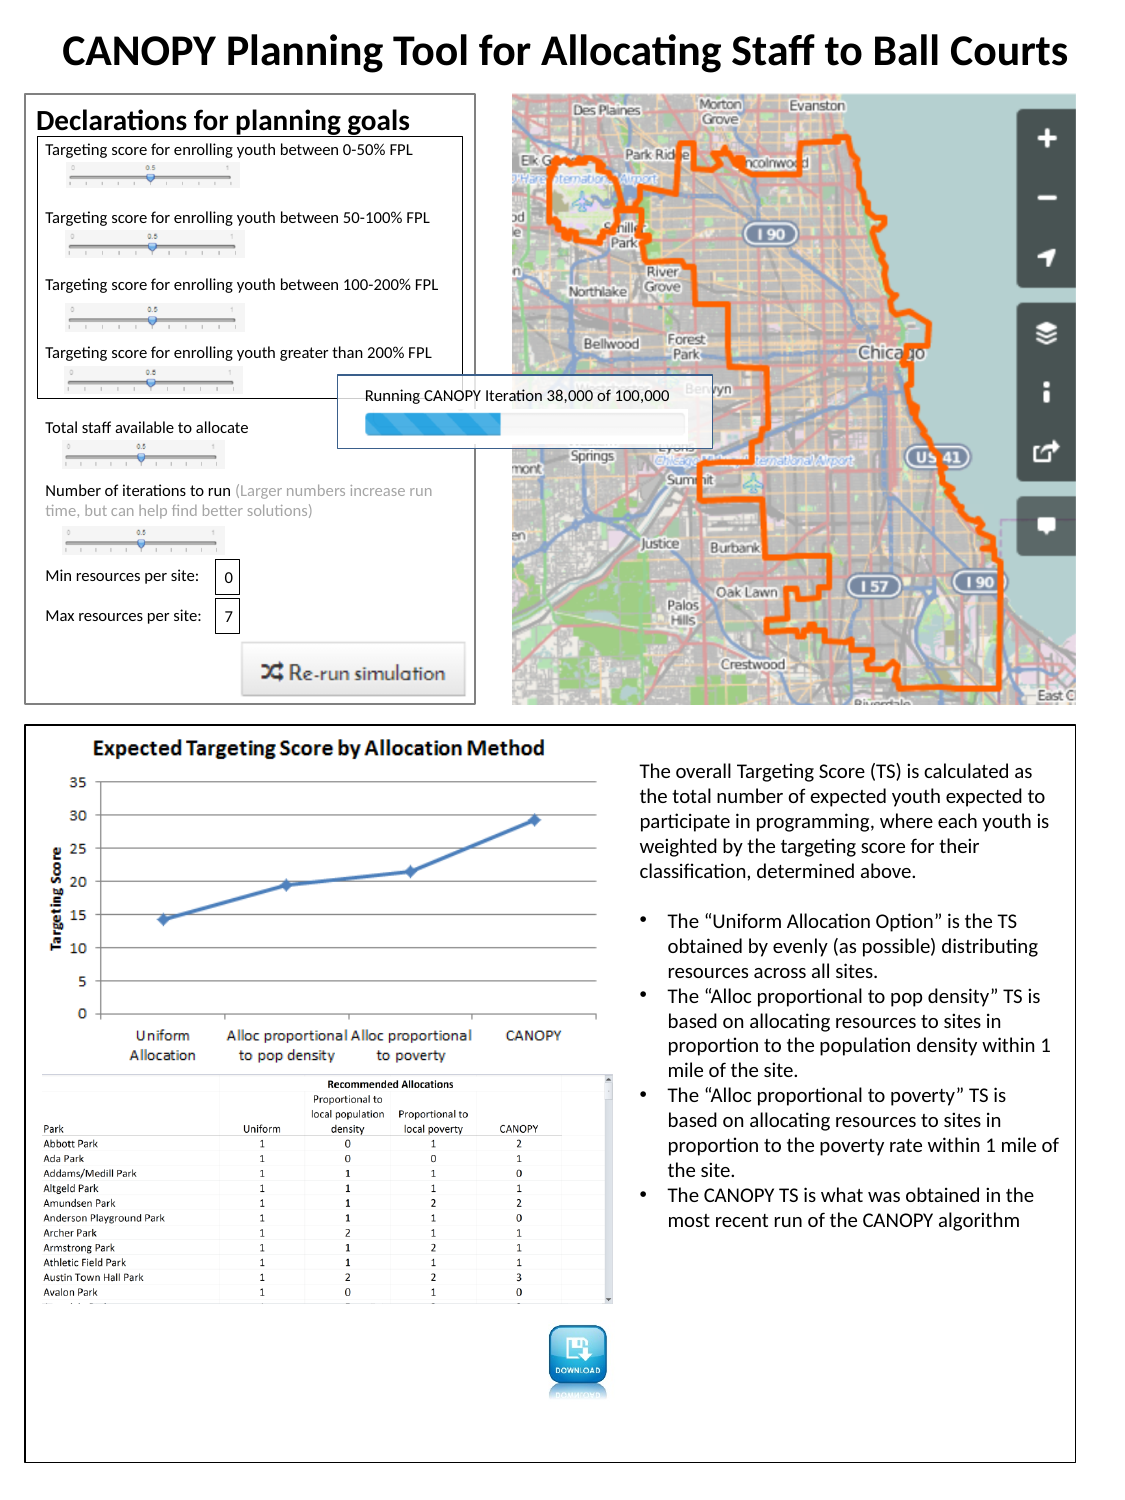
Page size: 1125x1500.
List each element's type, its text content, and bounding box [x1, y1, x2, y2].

picture [24, 721, 614, 1304]
text_box 0 [215, 559, 240, 594]
picture [65, 303, 245, 332]
text_box Number of iterations to run (Larger numbers increase run time, but can help find better solutions) [30, 472, 463, 527]
text_box [35, 134, 465, 401]
text_box Min resources per site: Max resources per site: [30, 557, 463, 633]
text_box [23, 92, 477, 373]
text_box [30, 409, 356, 469]
text_box CANOPY Planning Tool for Allocating Staff to Ball Courts [47, 14, 1123, 82]
picture [62, 526, 226, 555]
text_box Declarations for planning goals [21, 93, 447, 144]
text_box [30, 198, 451, 258]
picture [512, 93, 1076, 705]
picture [239, 640, 467, 697]
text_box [30, 131, 438, 189]
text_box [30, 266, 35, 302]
text_box 7 [215, 598, 240, 634]
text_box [337, 374, 735, 449]
text_box [23, 723, 1078, 1464]
picture [63, 366, 243, 394]
picture [537, 1320, 619, 1402]
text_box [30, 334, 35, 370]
text_box [23, 144, 477, 706]
